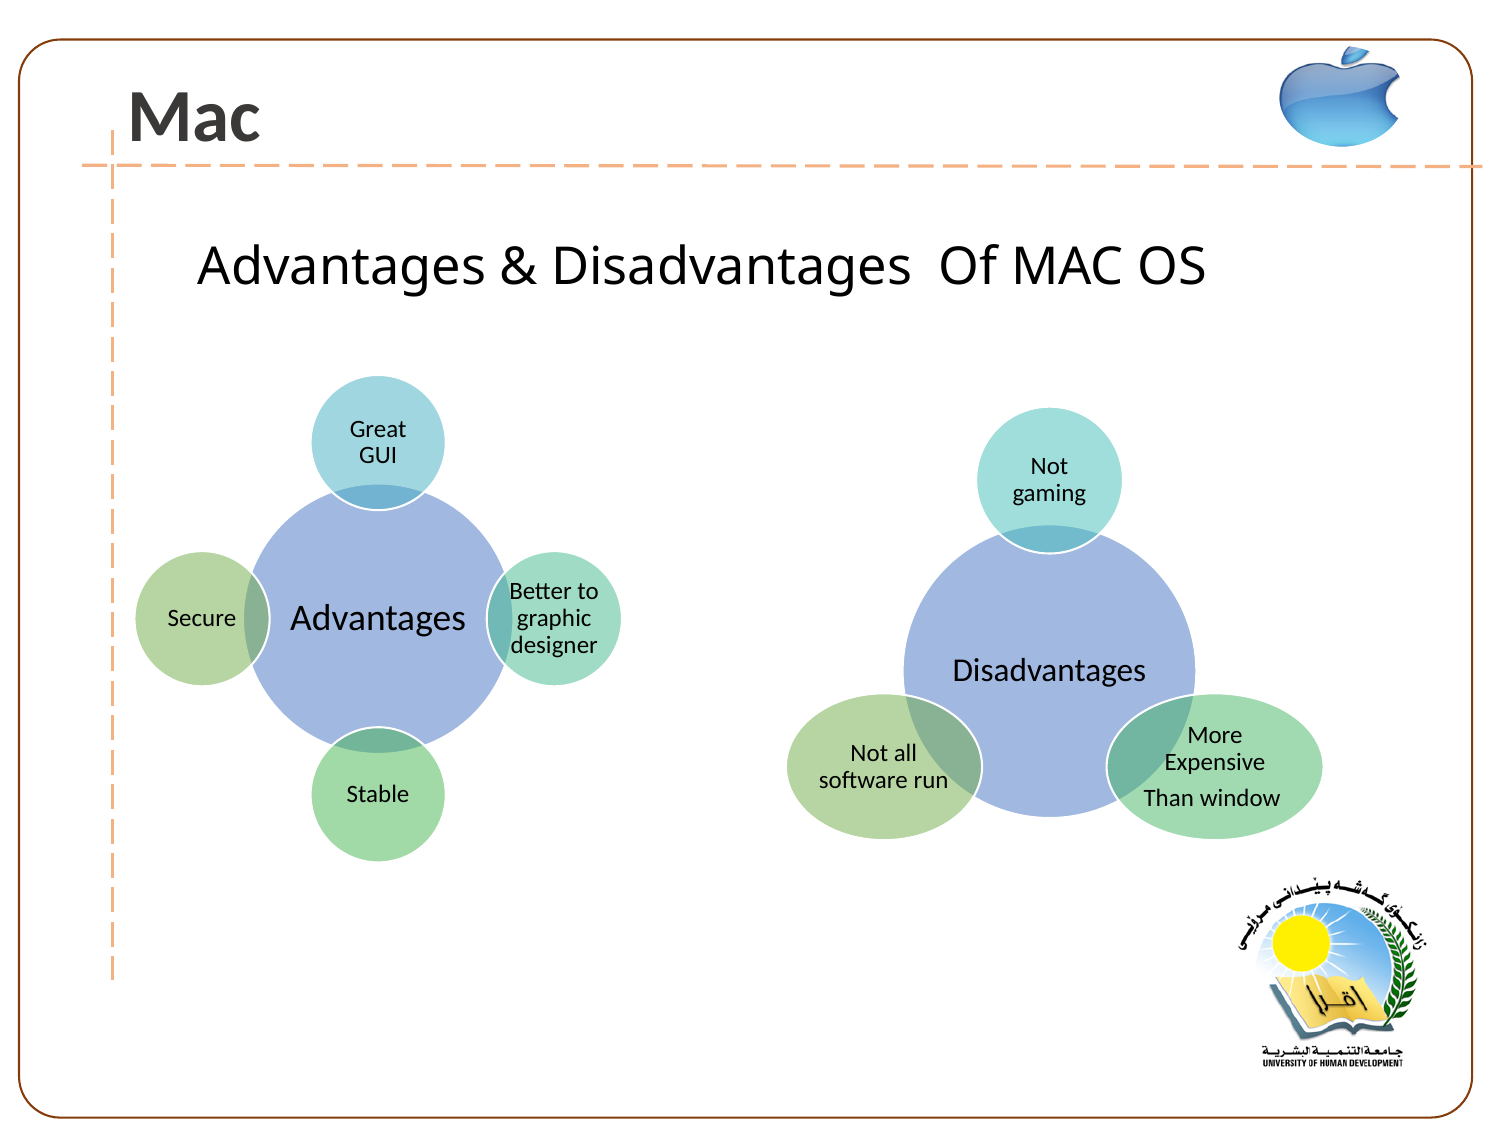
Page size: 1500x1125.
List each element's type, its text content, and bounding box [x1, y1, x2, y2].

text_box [712, 384, 1397, 863]
text_box Advantages & Disadvantages Of MAC OS [168, 198, 1238, 330]
picture [1216, 853, 1442, 1088]
text_box [1276, 43, 1407, 149]
text_box [17, 38, 1474, 374]
text_box Mac [112, 59, 1372, 164]
text_box [17, 167, 1474, 1119]
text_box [0, 374, 795, 863]
